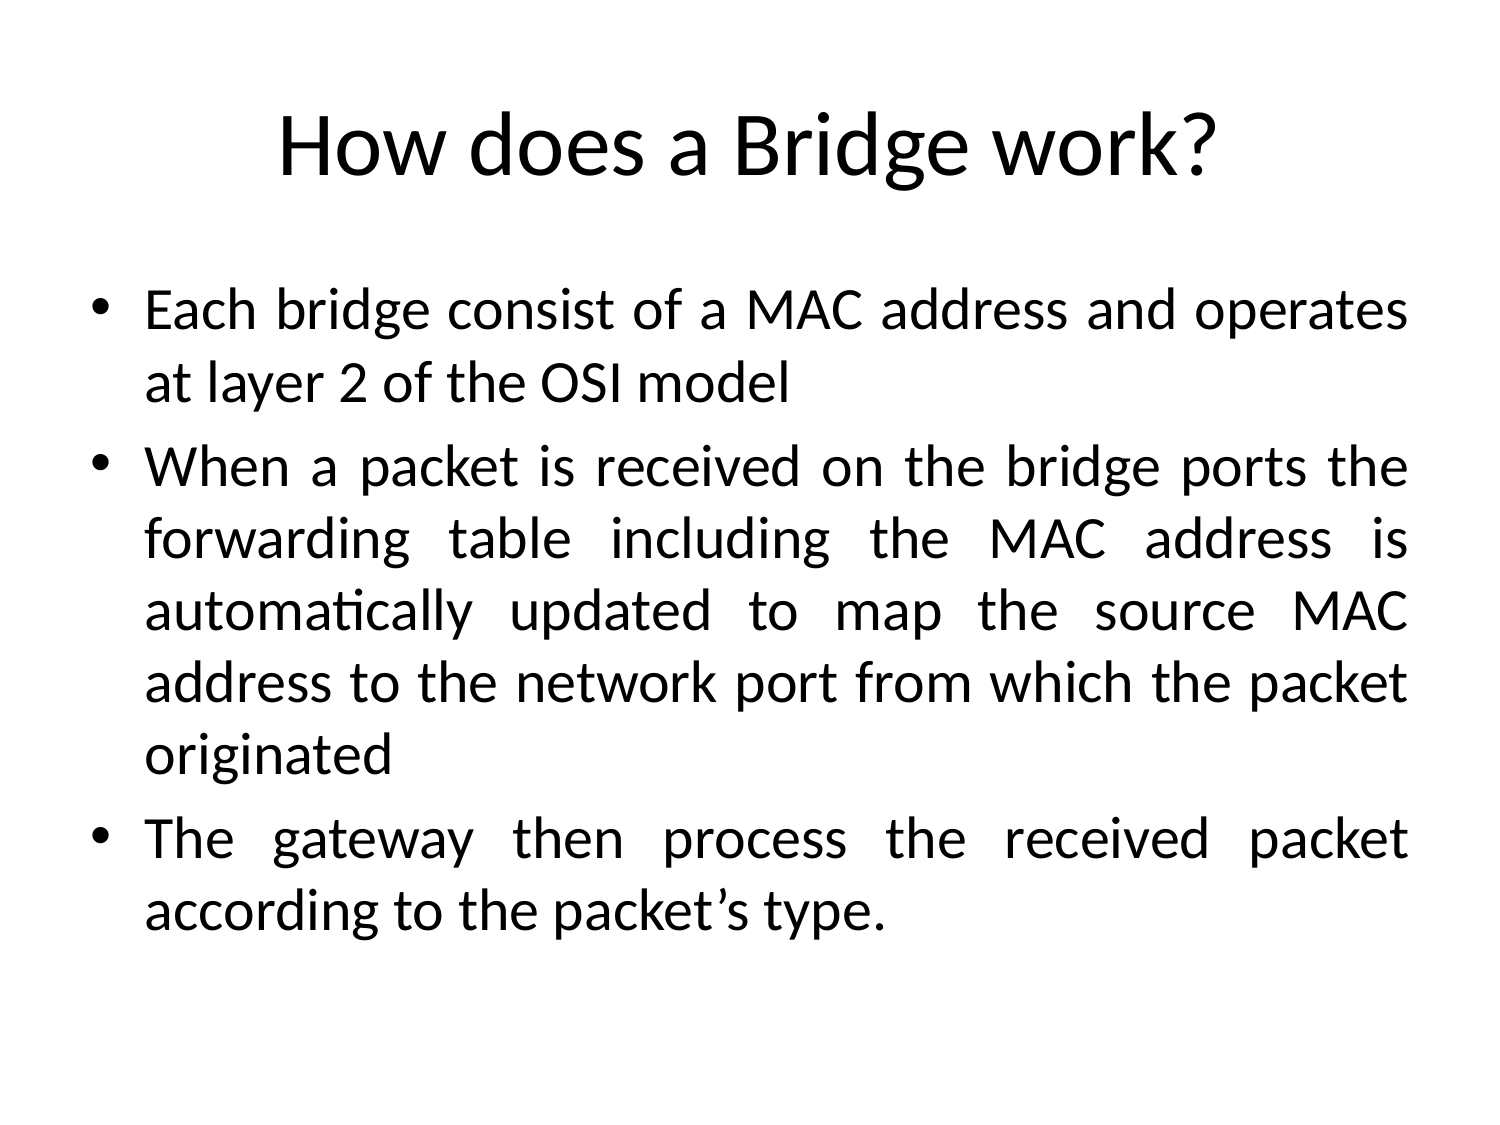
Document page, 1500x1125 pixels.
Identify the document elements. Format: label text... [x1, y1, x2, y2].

title How does a Bridge work? [75, 45, 1425, 233]
list Each bridge consist of a MAC address and operates at layer 2 of the OSI model When a packet is received on the bridge ports the forwarding table including the MAC address is automatically updated to map the source MAC address to the network port from which the packet originated The gateway then process the received packet according to the packet’s type. [75, 262, 1425, 1125]
